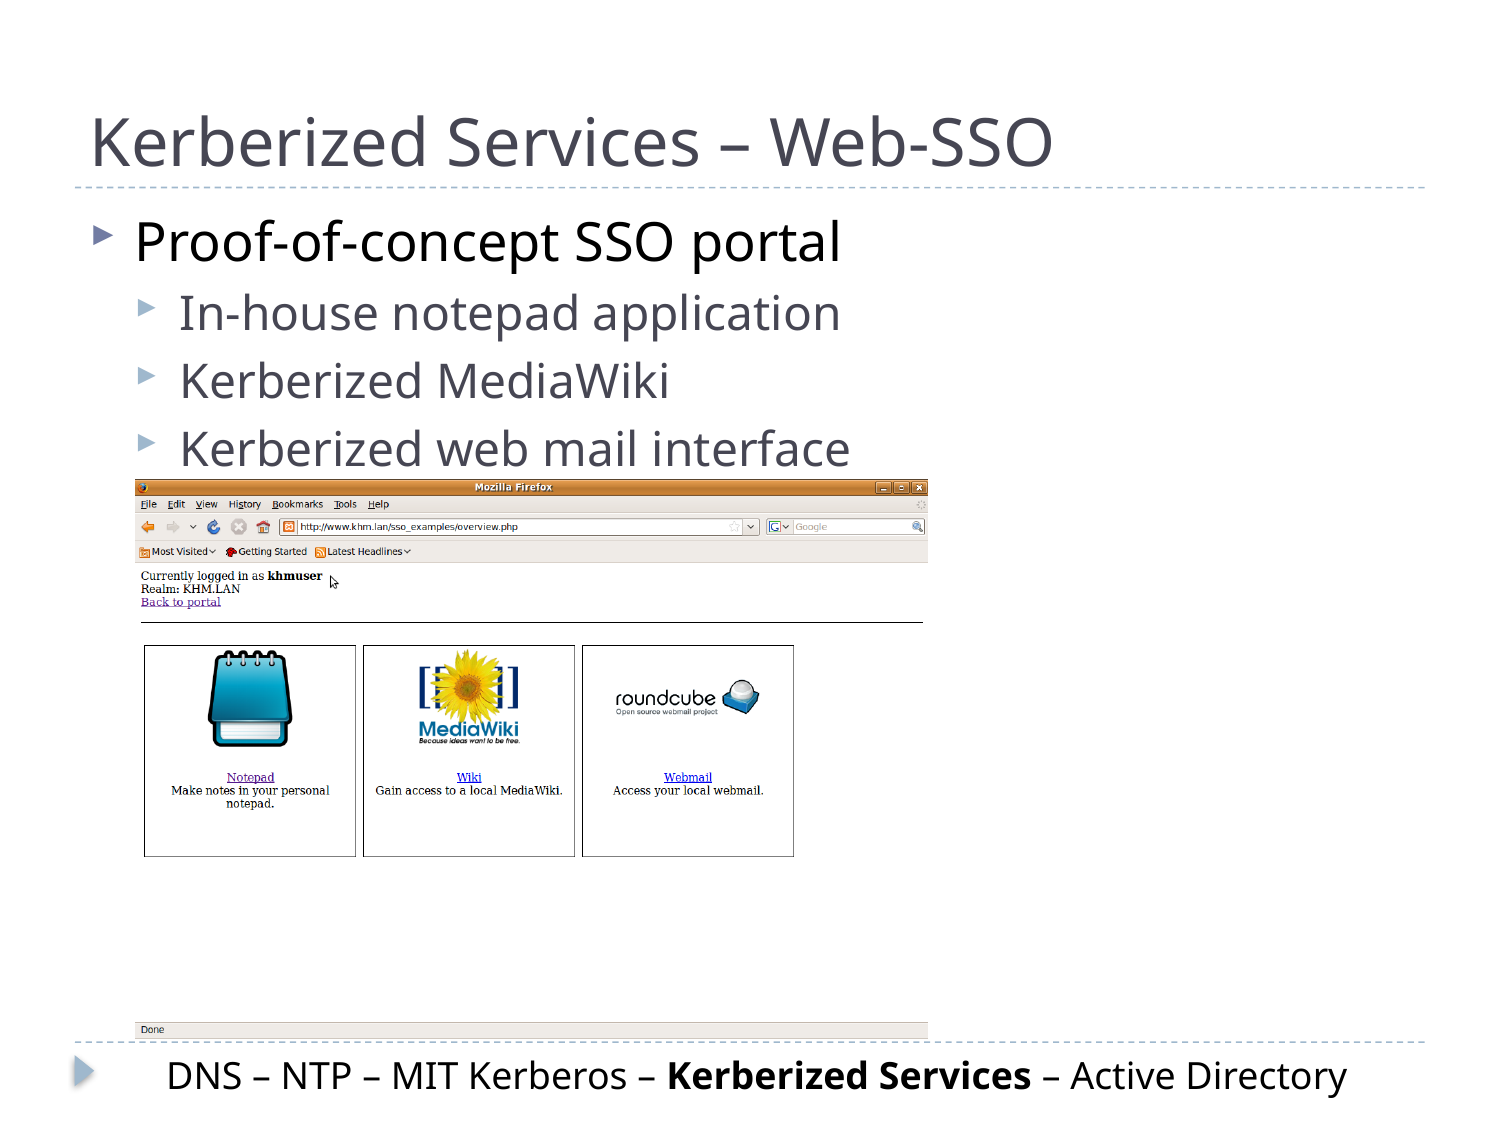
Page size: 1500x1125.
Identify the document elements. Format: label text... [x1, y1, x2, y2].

list Proof-of-concept SSO portal In-house notepad application Kerberized MediaWiki Kerberized web mail interface [75, 200, 1425, 1010]
text_box DNS – NTP – MIT Kerberos – Kerberized Services – Active Directory [88, 1045, 1436, 1105]
title Kerberized Services – Web-SSO [75, 24, 1425, 188]
picture [135, 479, 928, 1040]
